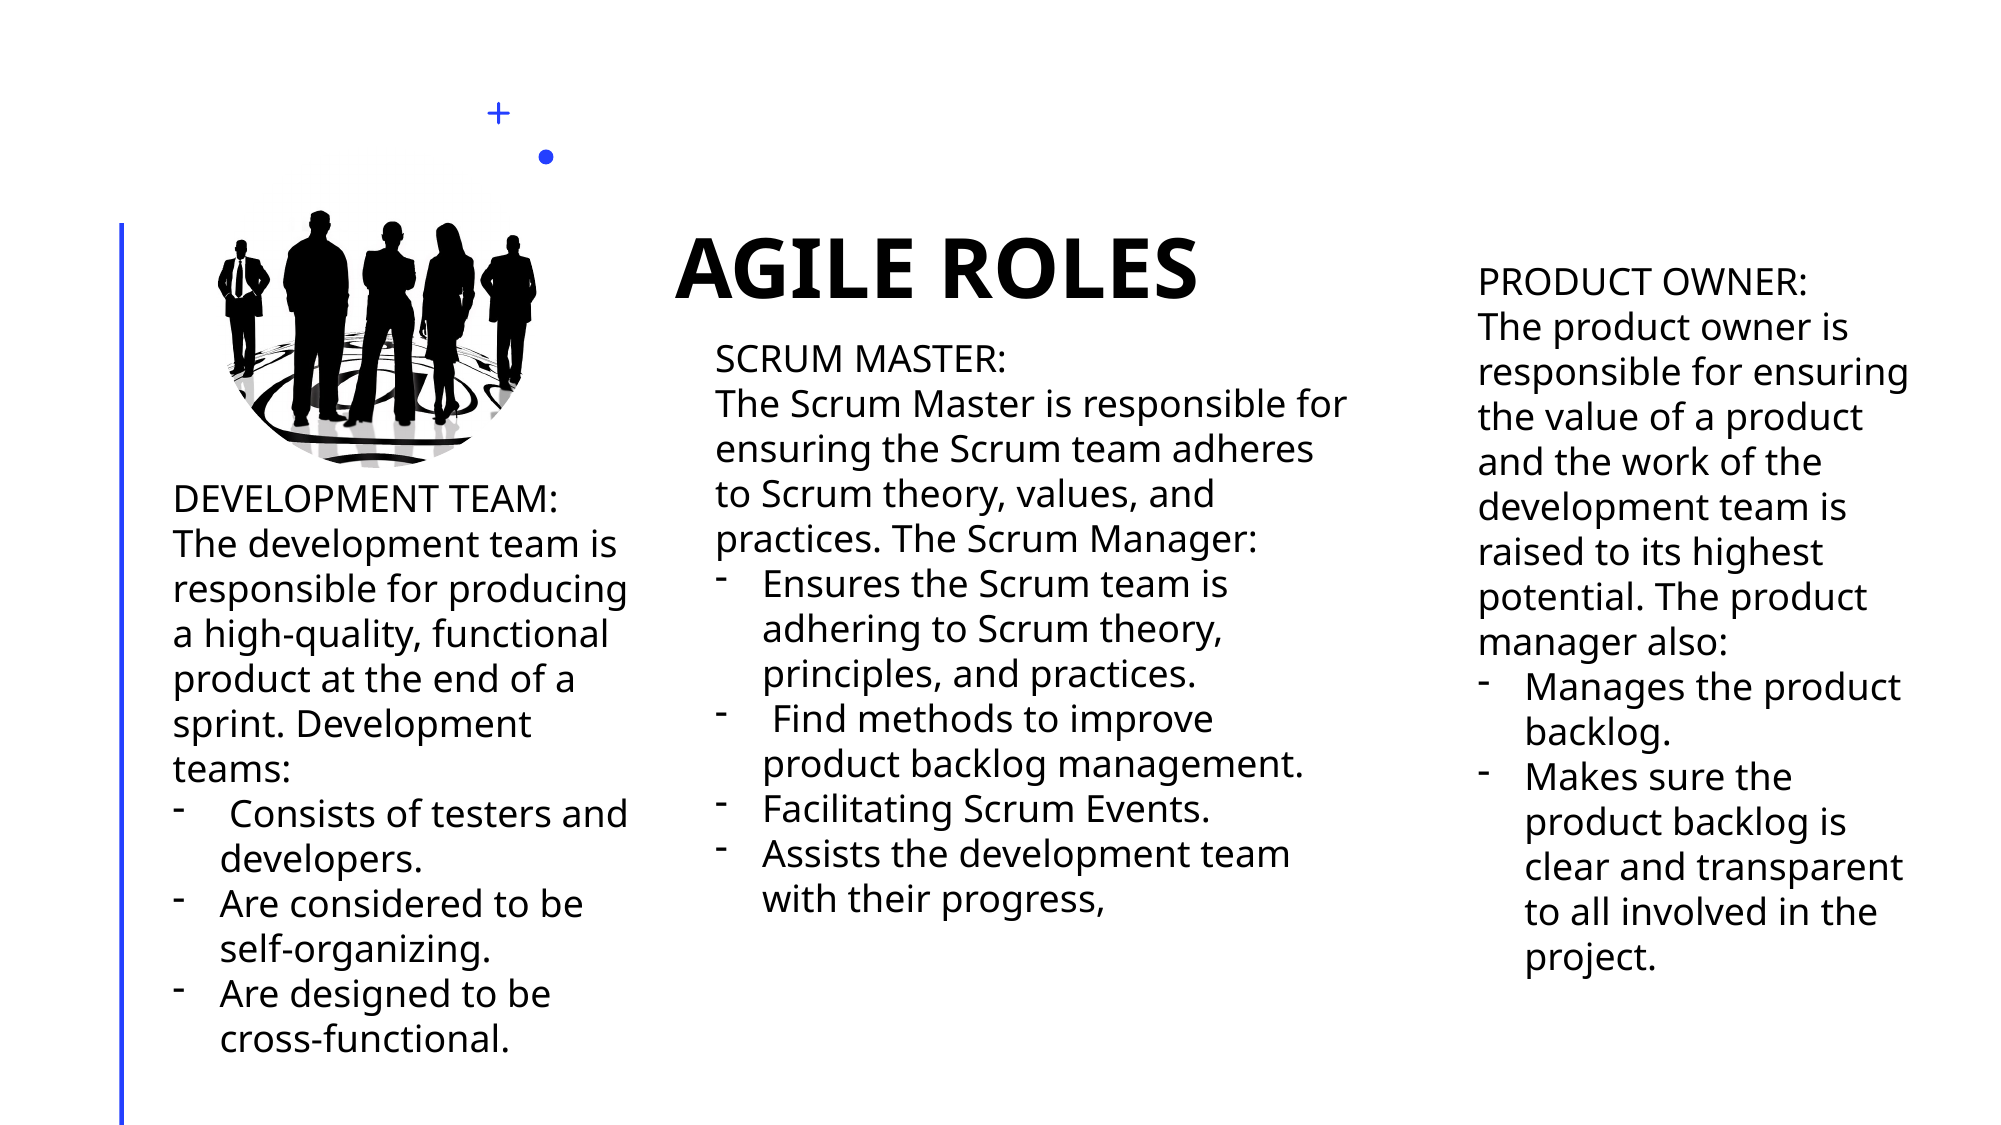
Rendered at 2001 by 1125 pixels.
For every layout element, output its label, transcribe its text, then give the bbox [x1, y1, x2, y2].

text_box SCRUM MASTER: The Scrum Master is responsible for ensuring the Scrum team adheres to Scrum theory, values, and practices. The Scrum Manager: Ensures the Scrum team is adhering to Scrum theory, principles, and practices. Find methods to improve product backlog management. Facilitating Scrum Events. Assists the development team with their progress, [700, 327, 1371, 927]
text_box PRODUCT OWNER: The product owner is responsible for ensuring the value of a product and the work of the development team is raised to its highest potential. The product manager also: Manages the product backlog. Makes sure the product backlog is clear and transparent to all involved in the project. [1462, 250, 1955, 1031]
text_box DEVELOPMENT TEAM: The development team is responsible for producing a high-quality, functional product at the end of a sprint. Development teams: Consists of testers and developers. Are considered to be self-organizing. Are designed to be cross-functional. [157, 467, 650, 1068]
picture [216, 146, 538, 468]
title Agile roles [675, 104, 1905, 315]
